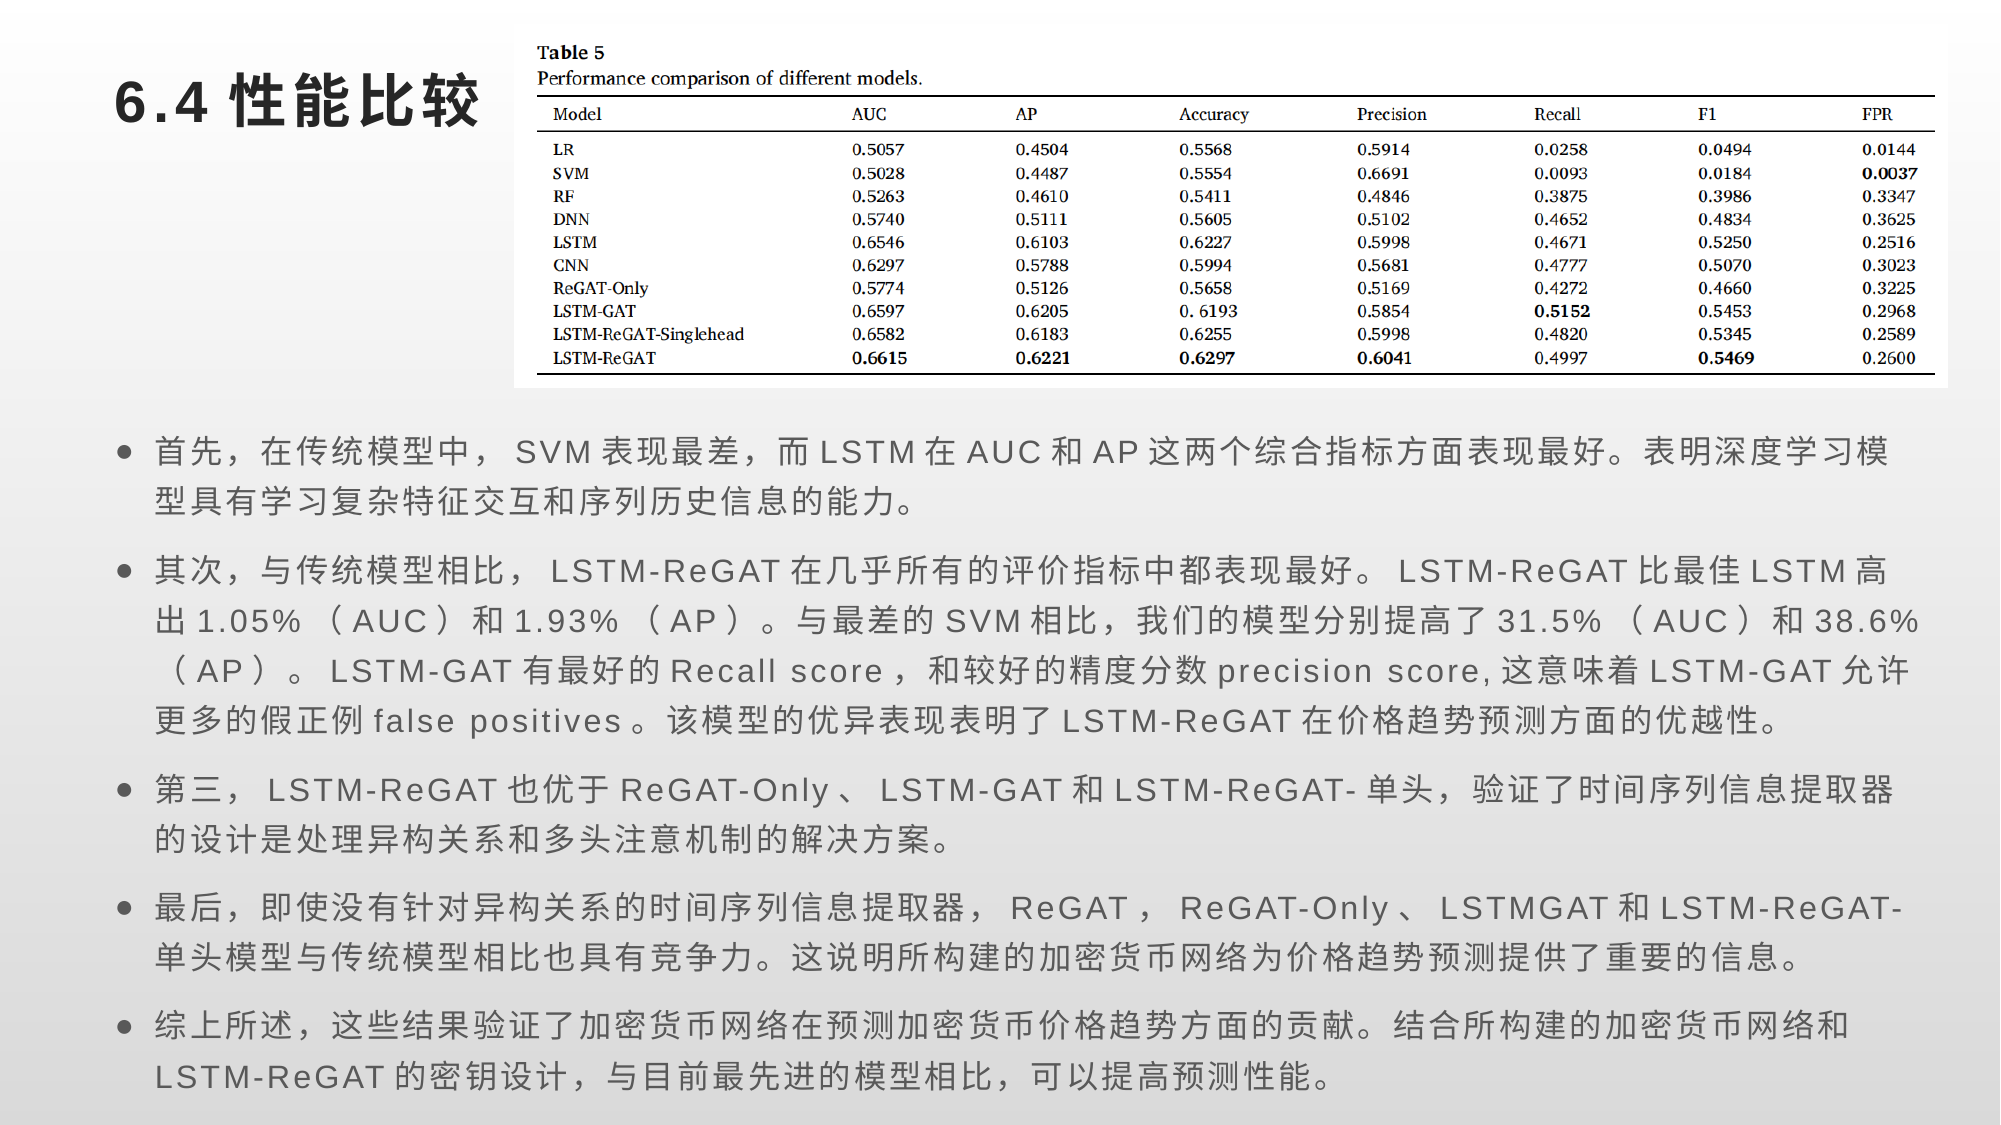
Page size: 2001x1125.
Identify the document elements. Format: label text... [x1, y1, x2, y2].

list 首先，在传统模型中，SVM表现最差，而LSTM在AUC和AP这两个综合指标方面表现最好。表明深度学习模型具有学习复杂特征交互和序列历史信息的能力。 其次，与传统模型相比，LSTM-ReGAT在几乎所有的评价指标中都表现最好。LSTM-ReGAT比最佳LSTM高出1.05%（AUC）和1.93%（AP）。与最差的SVM相比，我们的模型分别提高了31.5%（AUC）和38.6%（AP）。LSTM-GAT有最好的Recall score，和较好的精度分数precision score,这意味着LSTM-GAT允许更多的假正例false positives。该模型的优异表现表明了LSTM-ReGAT在价格趋势预测方面的优越性。 第三，LSTM-ReGAT也优于ReGAT-Only、LSTM-GAT和LSTM-ReGAT-单头，验证了时间序列信息提取器的设计是处理异构关系和多头注意机制的解决方案。 最后，即使没有针对异构关系的时间序列信息提取器，ReGAT，ReGAT-Only、LSTMGAT和LSTM-ReGAT-单头模型与传统模型相比也具有竞争力。这说明所构建的加密货币网络为价格趋势预测提供了重要的信息。 综上所述，这些结果验证了加密货币网络在预测加密货币价格趋势方面的贡献。结合所构建的加密货币网络和LSTM-ReGAT的密钥设计，与目前最先进的模型相比，可以提高预测性能。 [99, 412, 1934, 1103]
picture [514, 24, 1948, 388]
title 6.4性能比较 [99, 41, 514, 158]
